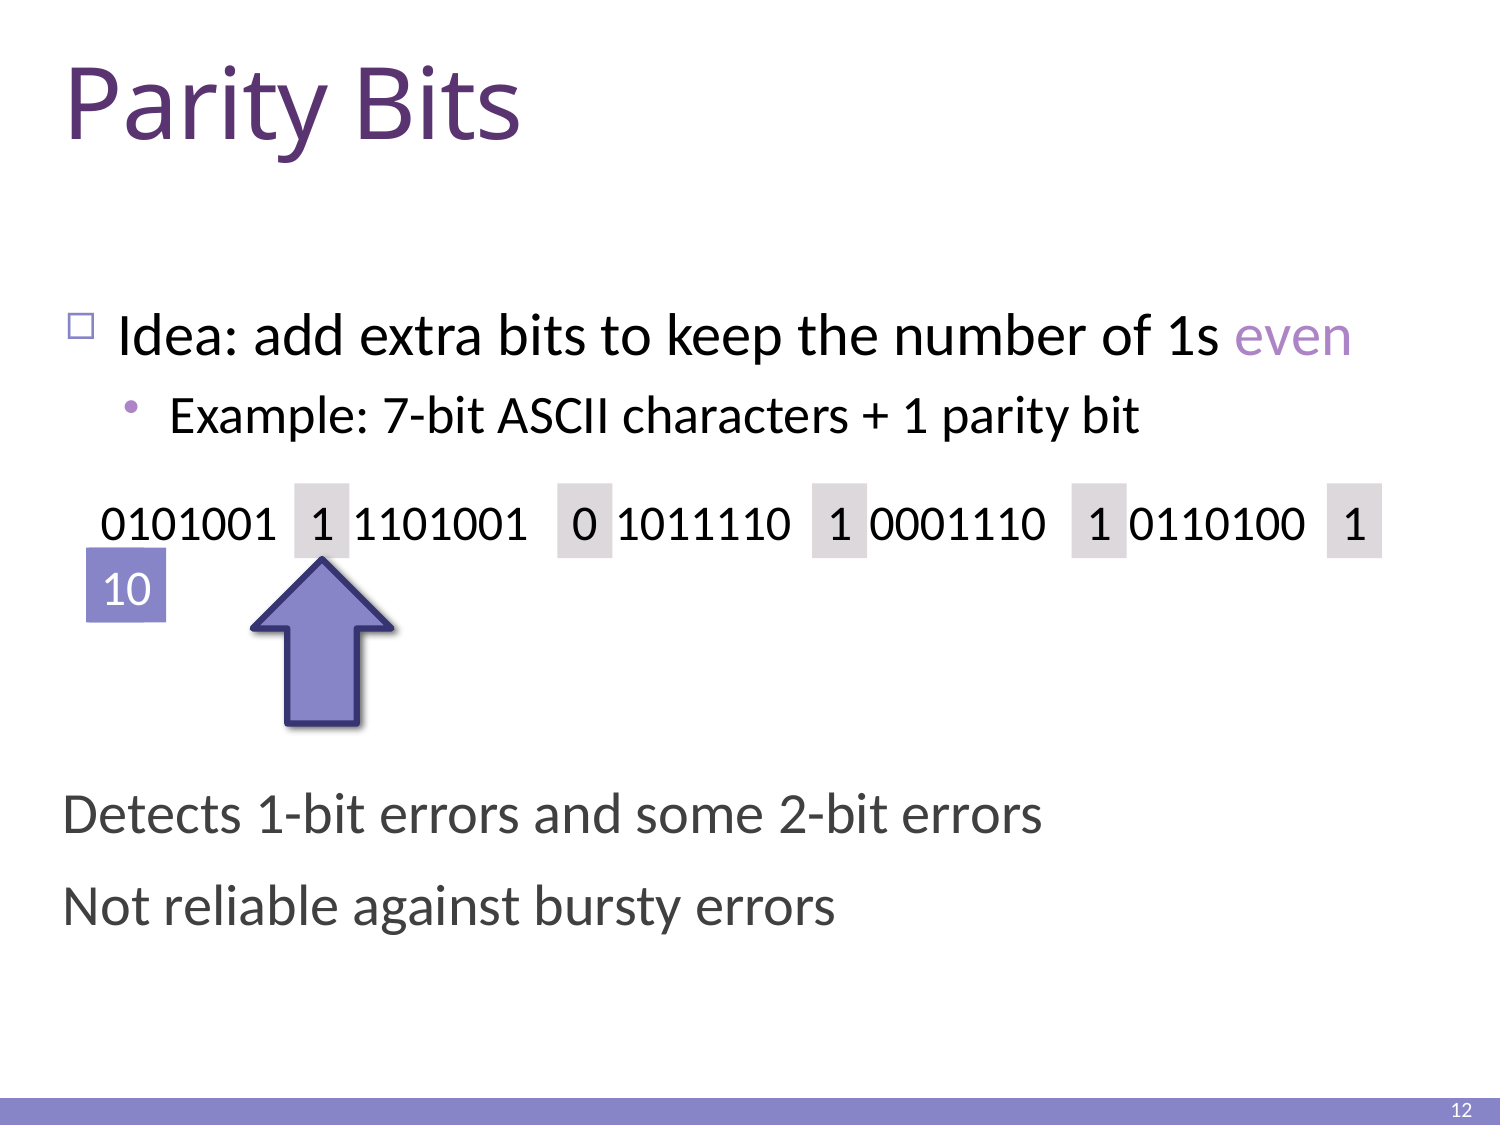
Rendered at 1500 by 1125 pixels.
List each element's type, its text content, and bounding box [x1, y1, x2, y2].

text_box 1 [834, 483, 854, 559]
text_box 1 [1345, 483, 1382, 559]
text_box 1011110 [599, 483, 834, 559]
text_box 0001110 [854, 483, 1094, 559]
text_box 0101001 [85, 483, 294, 559]
text_box 1101001 [336, 483, 580, 559]
text_box Idea: add extra bits to keep the number of 1s even Example: 7-bit ASCII characters + 1 parity bit [50, 287, 1500, 484]
text_box 0110100 [1114, 483, 1345, 559]
text_box 1 [294, 483, 336, 559]
title Parity Bits [48, 47, 1470, 168]
slide_number 12 [1326, 1091, 1488, 1125]
text_box 0 [580, 483, 599, 559]
text_box 10 [86, 547, 167, 623]
list Detects 1-bit errors and some 2-bit errors Not reliable against bursty errors [48, 775, 1470, 1014]
text_box 1 [1094, 483, 1114, 559]
text_box [251, 558, 393, 725]
